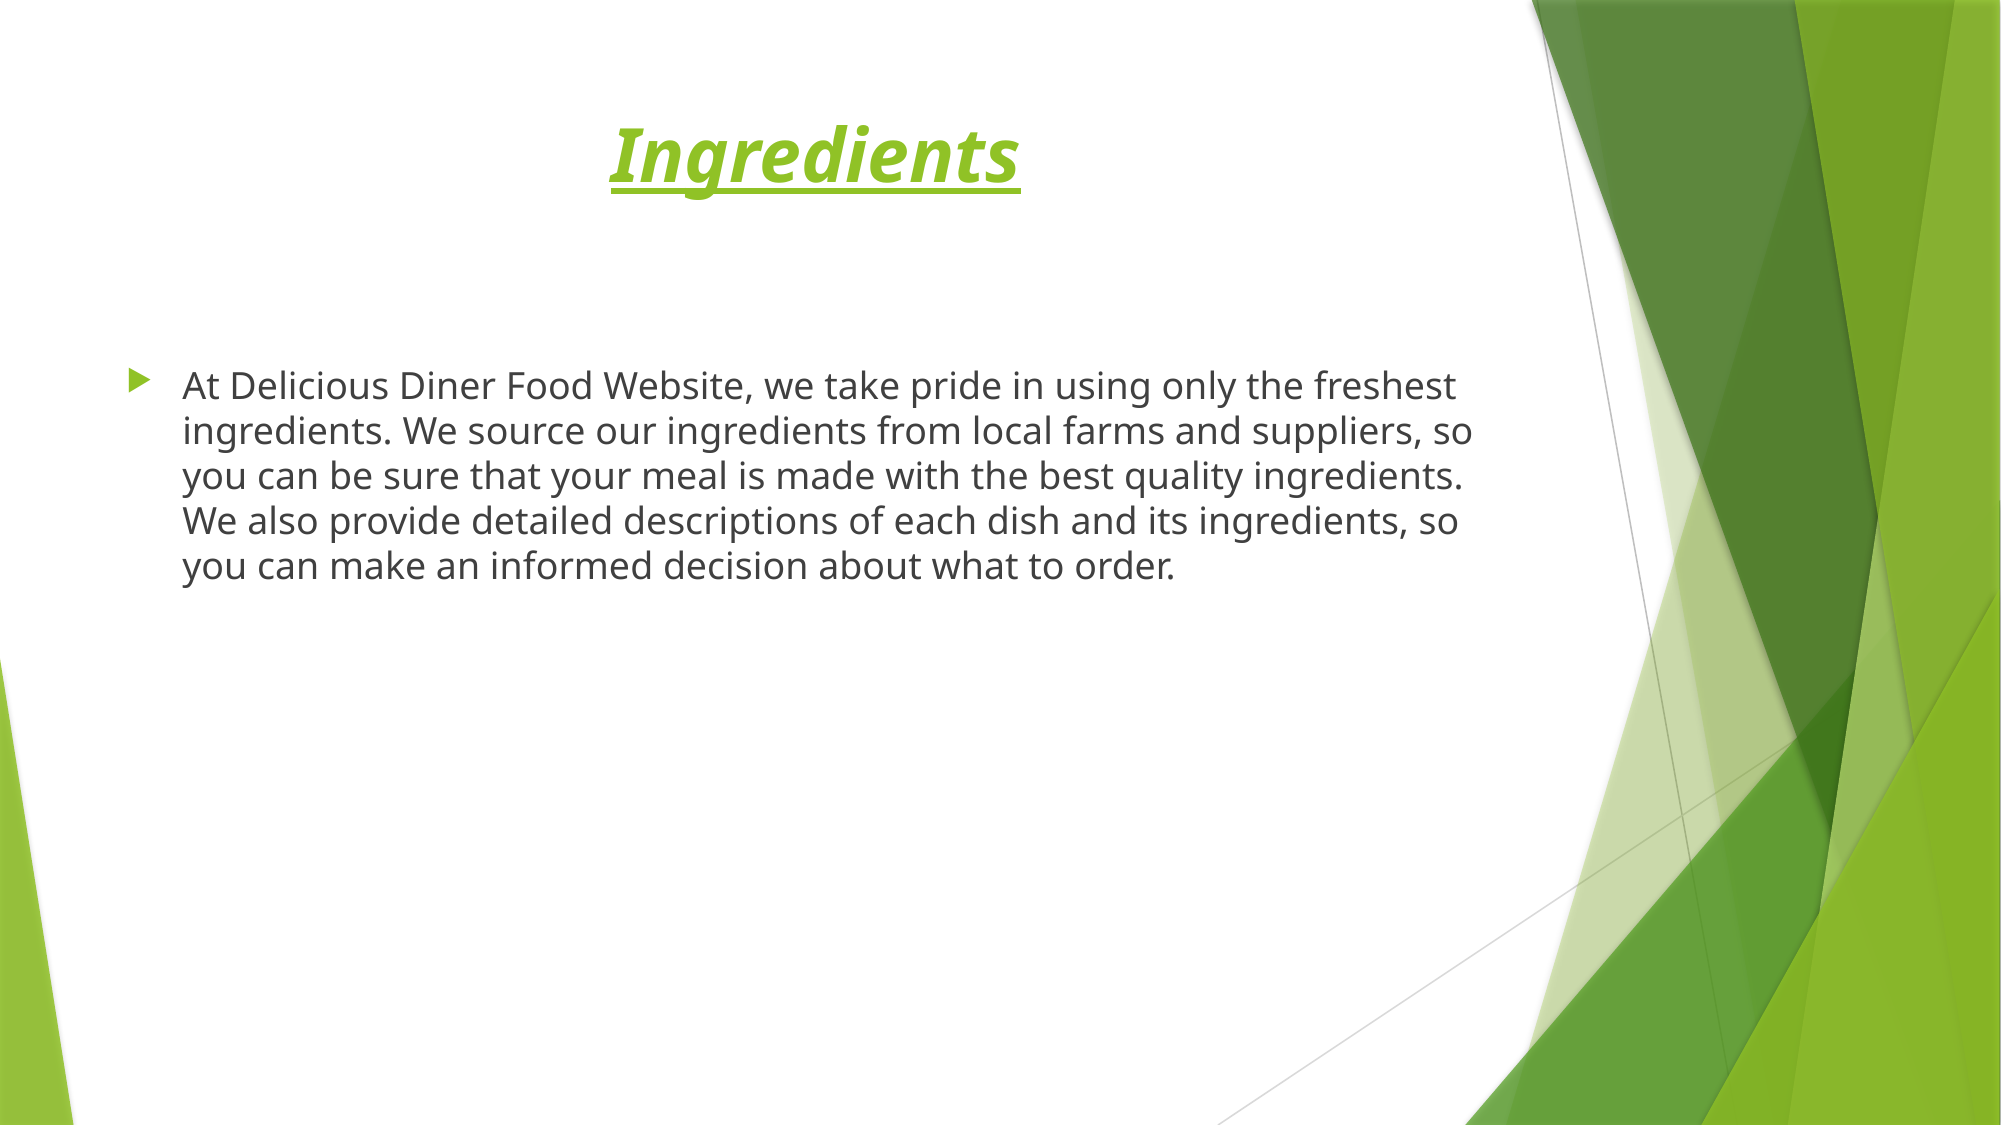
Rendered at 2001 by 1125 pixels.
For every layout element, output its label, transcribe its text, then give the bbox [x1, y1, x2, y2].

title Ingredients [111, 99, 1522, 317]
list At Delicious Diner Food Website, we take pride in using only the freshest ingredients. We source our ingredients from local farms and suppliers, so you can be sure that your meal is made with the best quality ingredients. We also provide detailed descriptions of each dish and its ingredients, so you can make an informed decision about what to order. [111, 354, 1522, 992]
